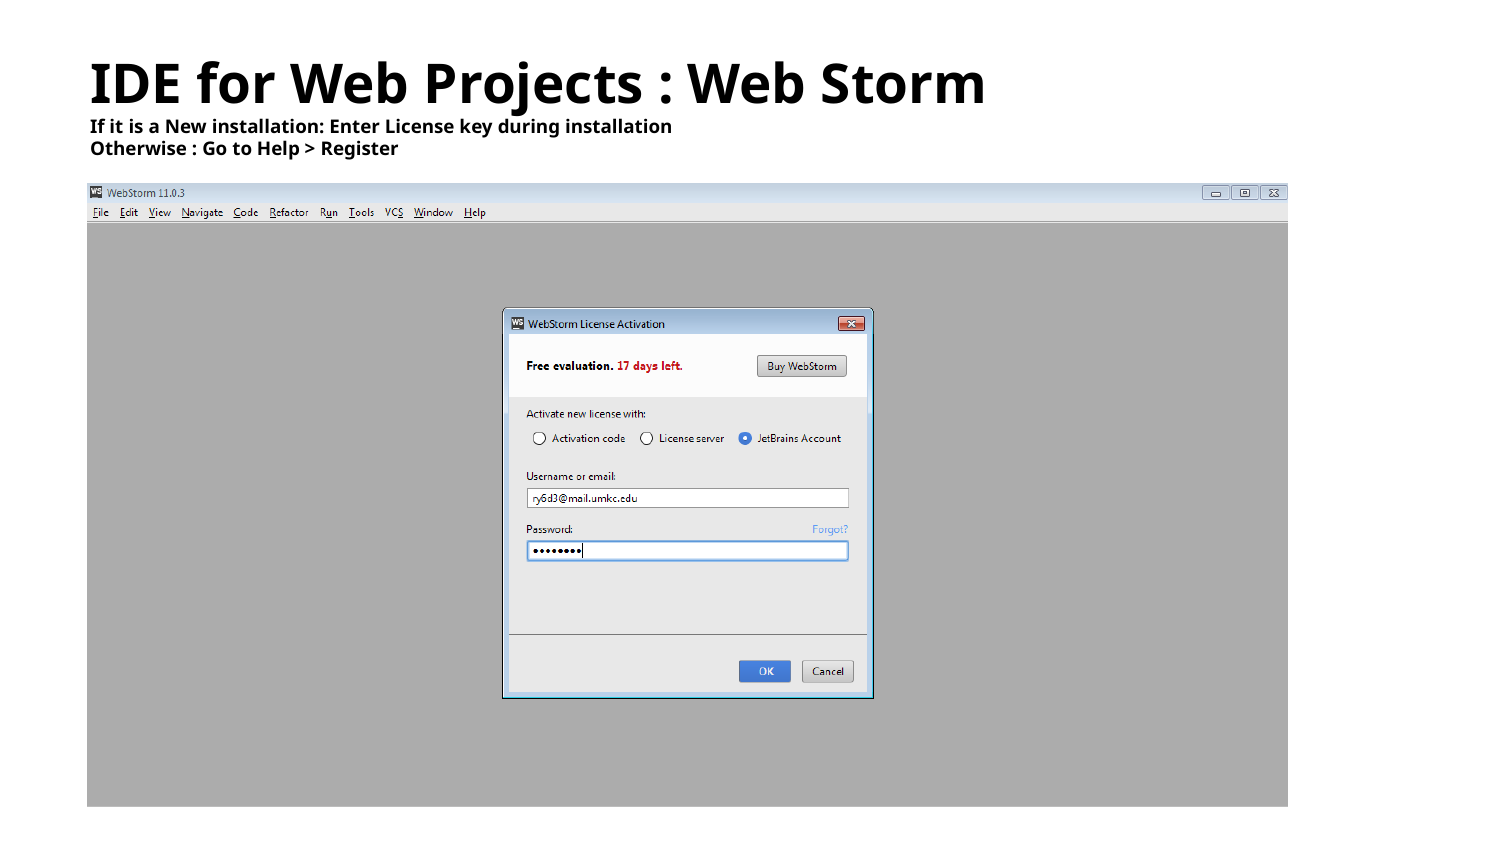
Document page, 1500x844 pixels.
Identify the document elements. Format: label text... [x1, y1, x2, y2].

picture [87, 183, 1288, 807]
title IDE for Web Projects : Web Storm If it is a New installation: Enter License key during installation Otherwise : Go to Help > Register [74, 33, 1426, 175]
